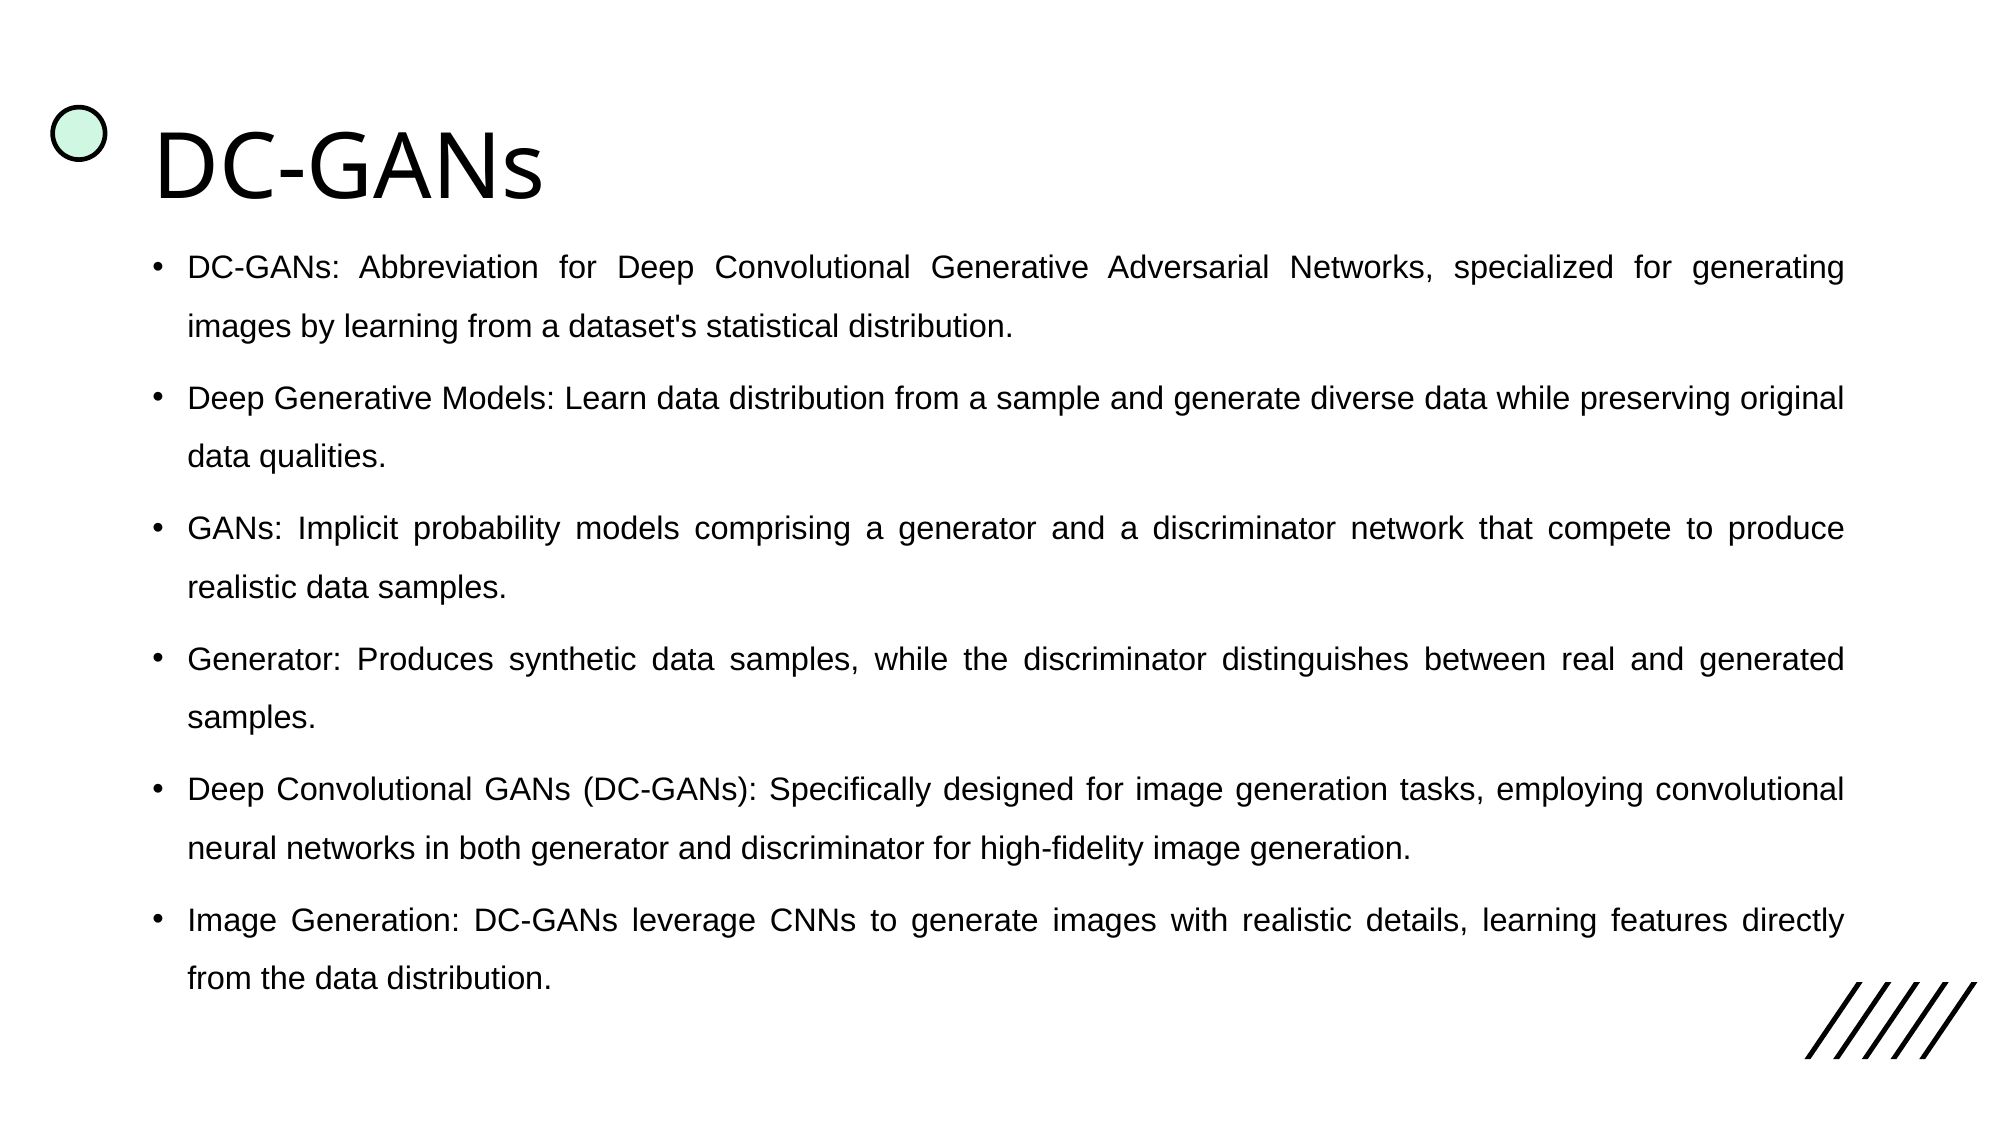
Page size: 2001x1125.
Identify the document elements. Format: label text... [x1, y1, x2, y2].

title DC-GANs [137, 59, 1863, 219]
list DC-GANs: Abbreviation for Deep Convolutional Generative Adversarial Networks, specialized for generating images by learning from a dataset's statistical distribution. Deep Generative Models: Learn data distribution from a sample and generate diverse data while preserving original data qualities. GANs: Implicit probability models comprising a generator and a discriminator network that compete to produce realistic data samples. Generator: Produces synthetic data samples, while the discriminator distinguishes between real and generated samples. Deep Convolutional GANs (DC-GANs): Specifically designed for image generation tasks, employing convolutional neural networks in both generator and discriminator for high-fidelity image generation. Image Generation: DC-GANs leverage CNNs to generate images with realistic details, learning features directly from the data distribution. [137, 219, 1863, 1014]
